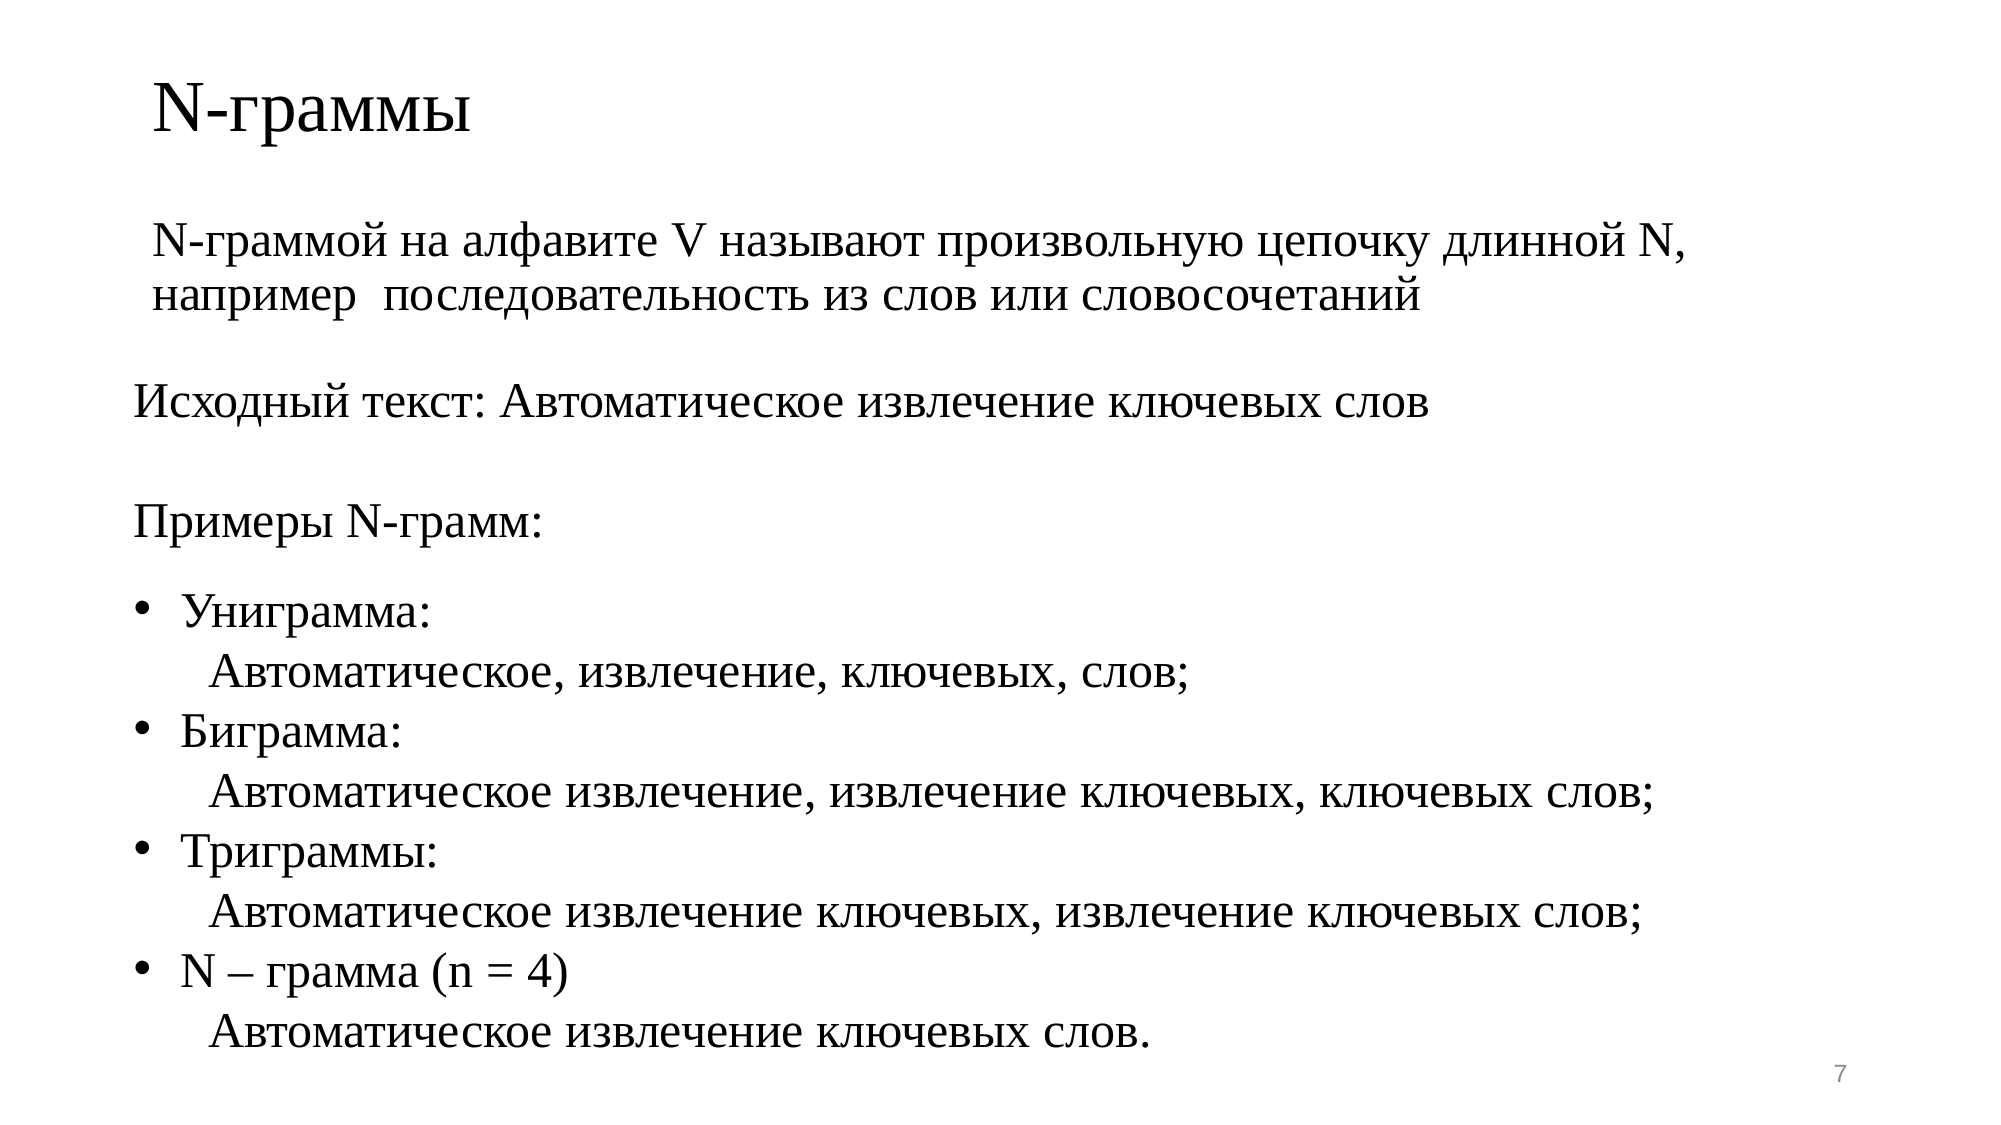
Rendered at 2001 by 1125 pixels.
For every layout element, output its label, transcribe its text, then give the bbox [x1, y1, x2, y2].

title N-граммы [137, 59, 1863, 155]
list N-граммой на алфавите V называют произвольную цепочку длинной N, например последовательность из слов или словосочетаний [137, 205, 1863, 344]
text_box Исходный текст: Автоматическое извлечение ключевых слов Примеры N-грамм: Униграмма: Автоматическое, извлечение, ключевых, слов; Биграмма: Автоматическое извлечение, извлечение ключевых, ключевых слов; Триграммы: Автоматическое извлечение ключевых, извлечение ключевых слов; N – грамма (n = 4) Автоматическое извлечение ключевых слов. [118, 360, 1826, 1111]
slide_number 7 [1826, 1042, 1863, 1103]
